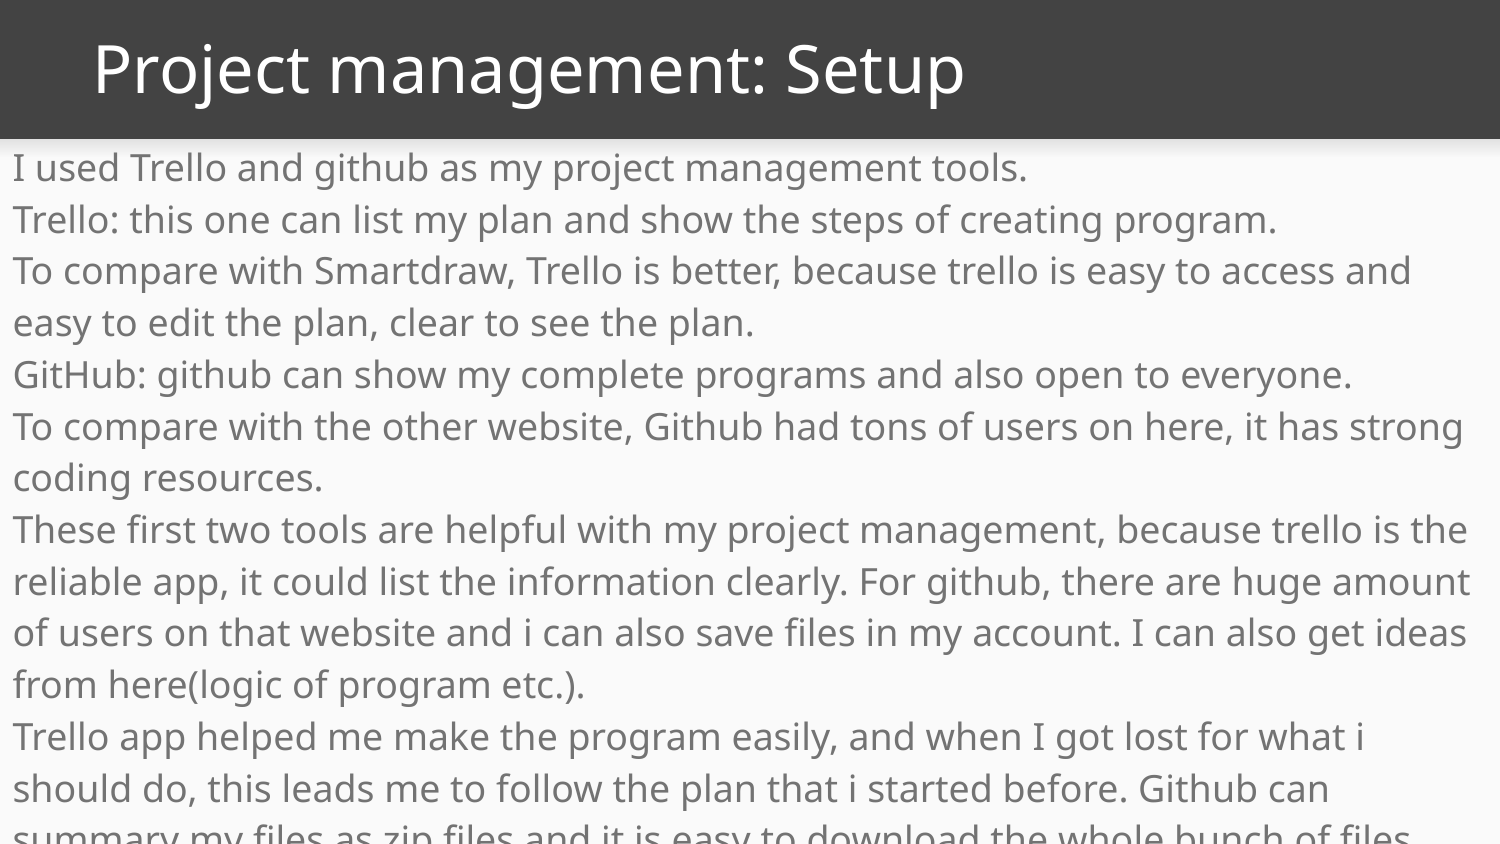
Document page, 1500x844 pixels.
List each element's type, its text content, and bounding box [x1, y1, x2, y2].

title Project management: Setup [77, 0, 1427, 122]
list I used Trello and github as my project management tools. Trello: this one can list my plan and show the steps of creating program. To compare with Smartdraw, Trello is better, because trello is easy to access and easy to edit the plan, clear to see the plan. GitHub: github can show my complete programs and also open to everyone. To compare with the other website, Github had tons of users on here, it has strong coding resources. These first two tools are helpful with my project management, because trello is the reliable app, it could list the information clearly. For github, there are huge amount of users on that website and i can also save files in my account. I can also get ideas from here(logic of program etc.). Trello app helped me make the program easily, and when I got lost for what i should do, this leads me to follow the plan that i started before. Github can summary my files as zip files and it is easy to download the whole bunch of files from the user page. [0, 122, 1498, 844]
